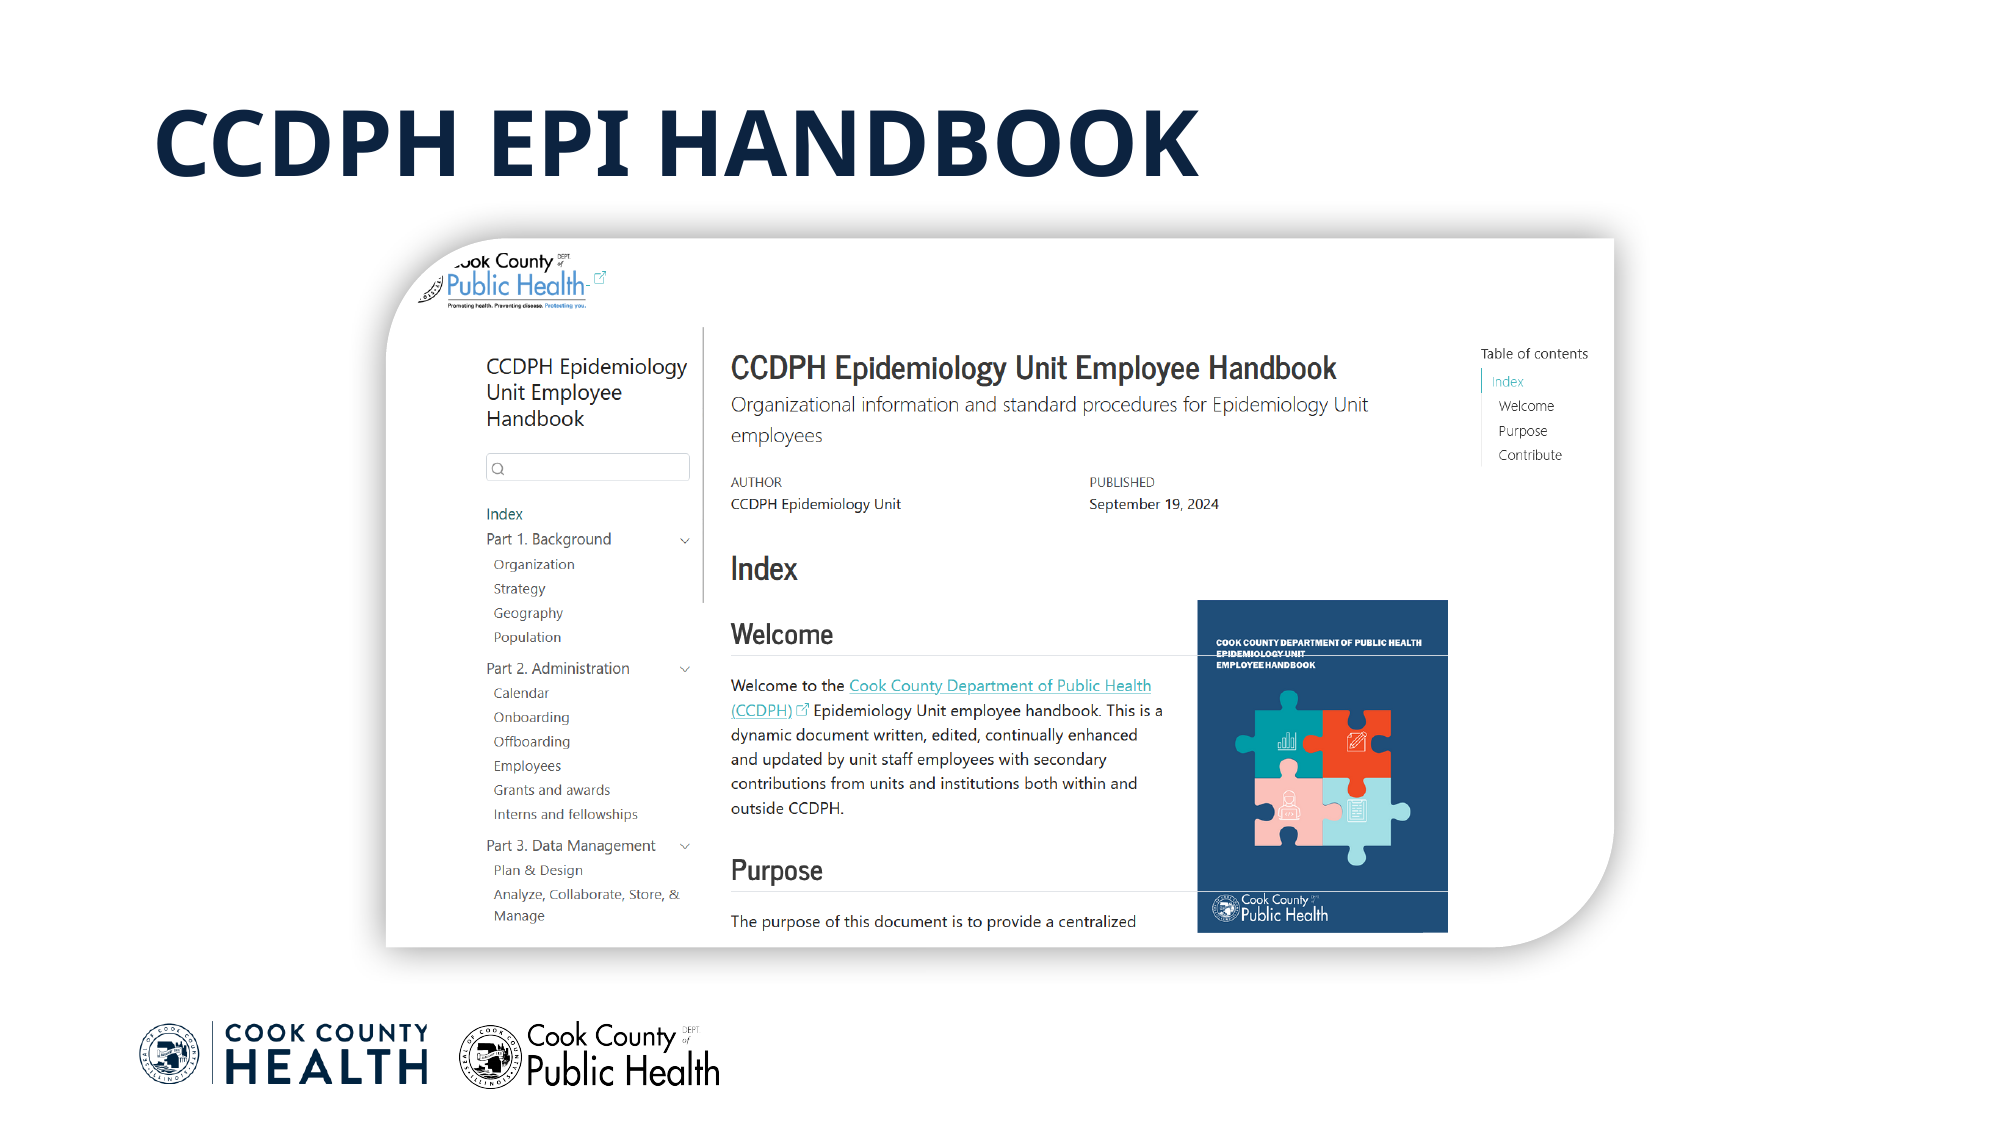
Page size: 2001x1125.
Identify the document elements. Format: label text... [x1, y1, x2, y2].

picture [393, 245, 1607, 941]
text_box CCDPH EPI HANDBOOK [137, 89, 1958, 204]
